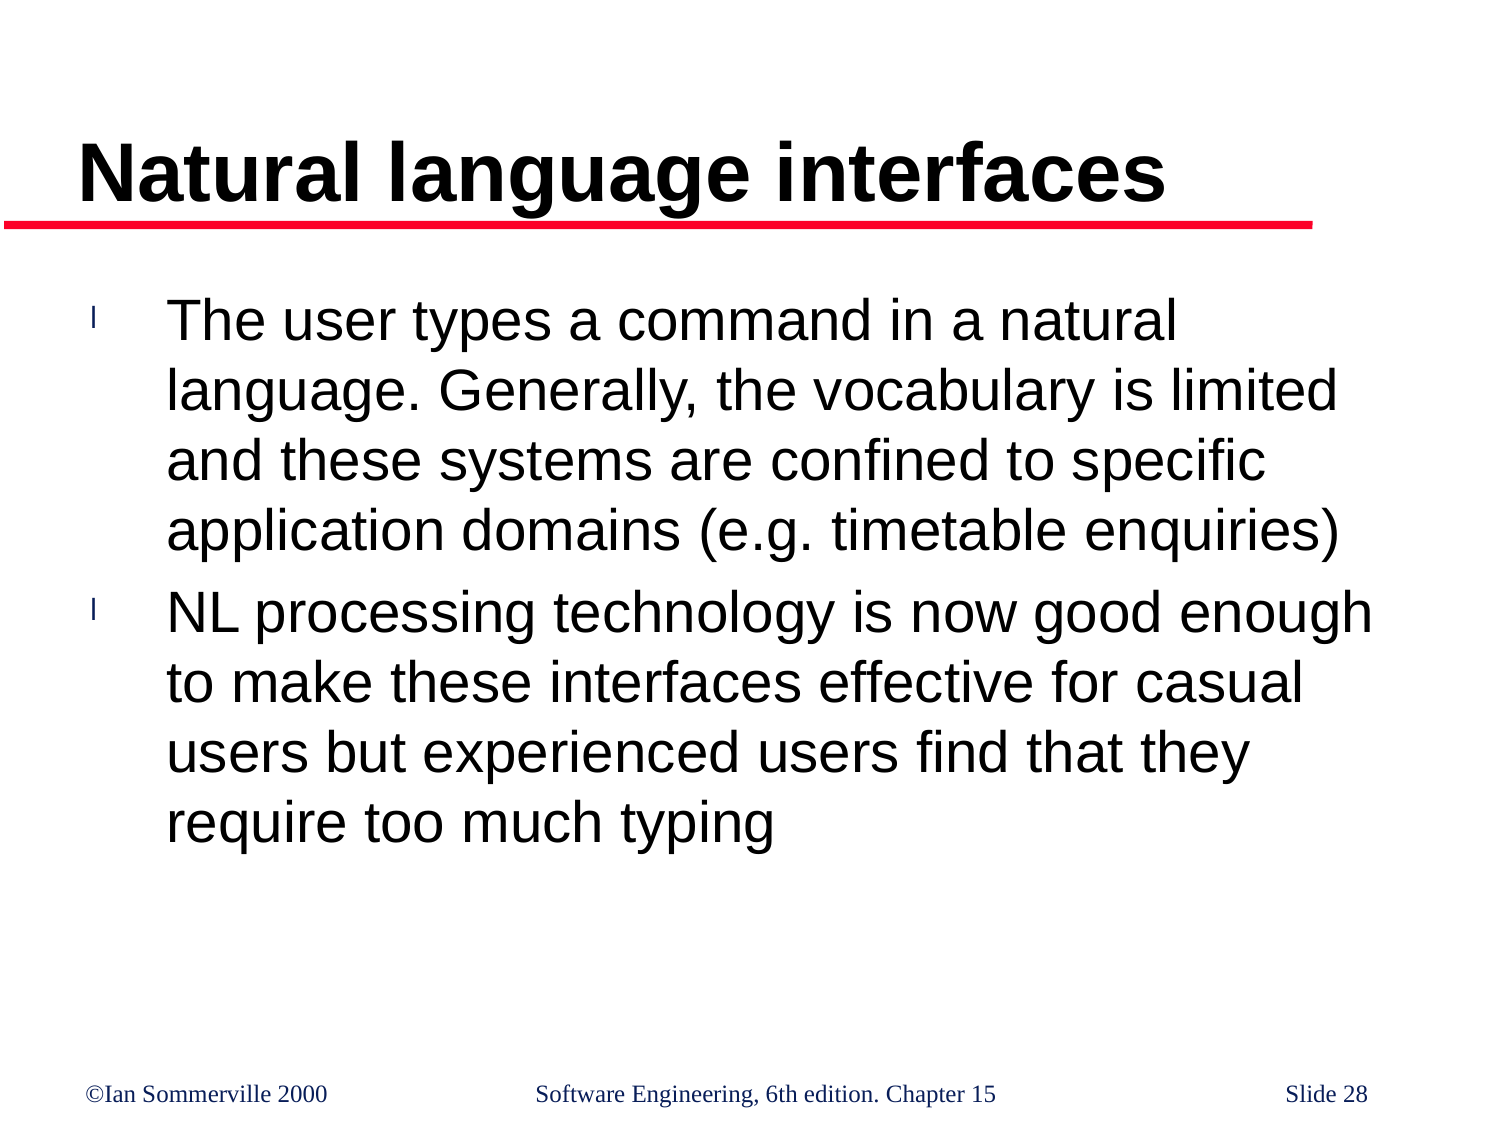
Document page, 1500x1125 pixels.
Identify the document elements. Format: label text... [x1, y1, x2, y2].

list The user types a command in a natural language. Generally, the vocabulary is limited and these systems are confined to specific application domains (e.g. timetable enquiries) NL processing technology is now good enough to make these interfaces effective for casual users but experienced users find that they require too much typing [74, 274, 1444, 954]
title Natural language interfaces [61, 42, 1451, 226]
